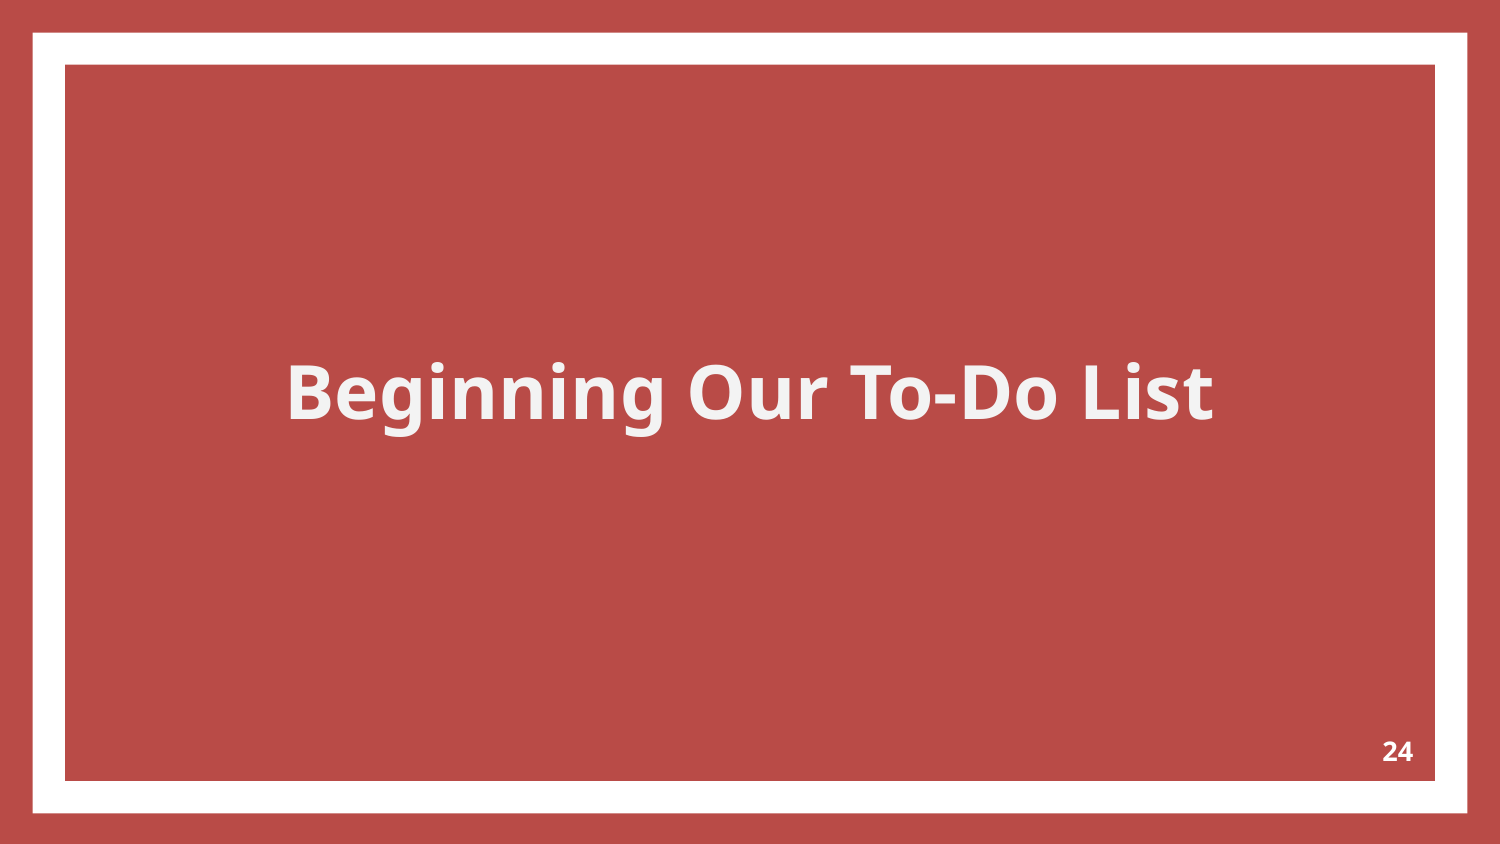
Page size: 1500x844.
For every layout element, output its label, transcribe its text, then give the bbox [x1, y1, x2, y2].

slide_number ‹#› [1338, 720, 1429, 786]
text_box Beginning Our To-Do List [152, 329, 1348, 450]
